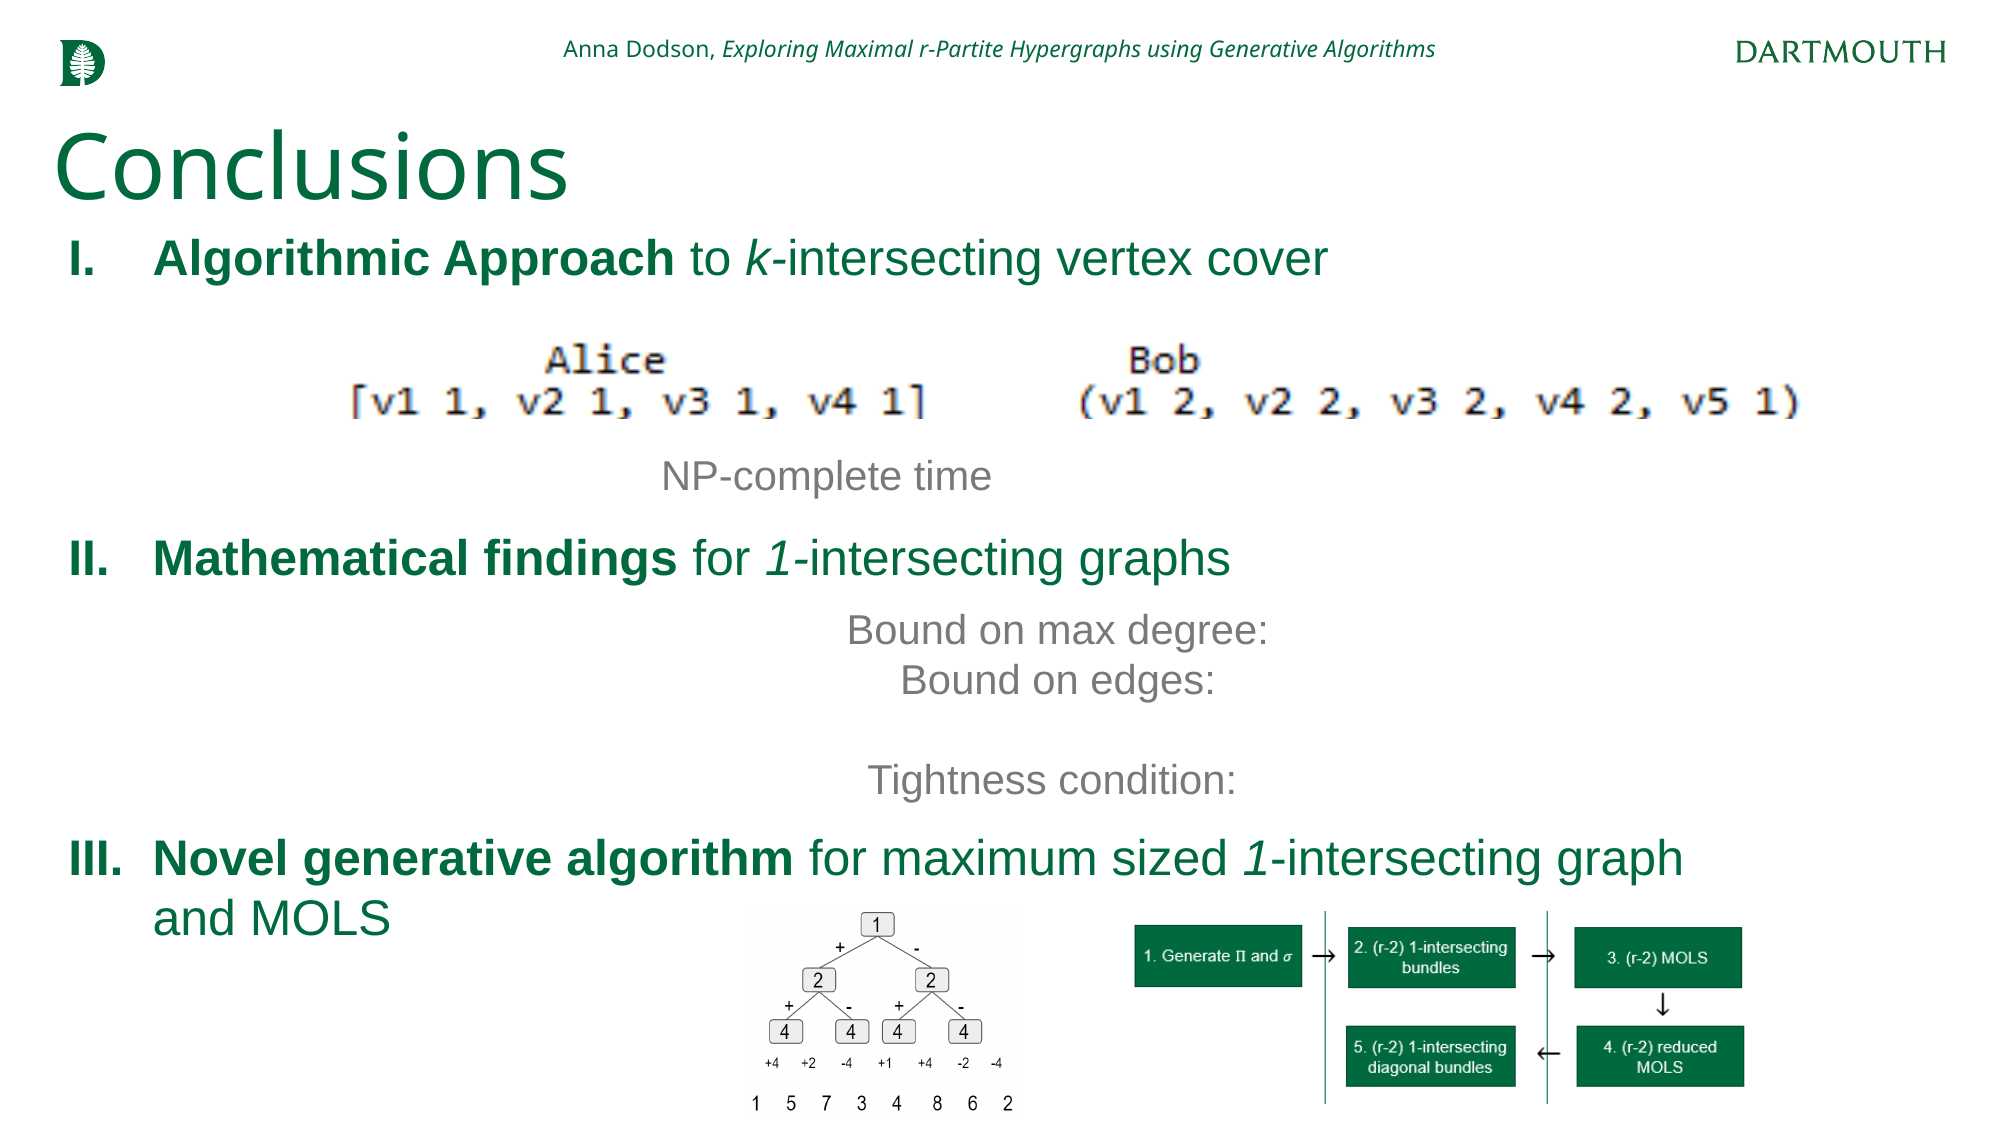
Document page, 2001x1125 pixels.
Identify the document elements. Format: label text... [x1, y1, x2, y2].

picture [1124, 911, 1771, 1104]
picture [1735, 39, 1947, 64]
picture [60, 40, 105, 86]
text_box Algorithmic Approach to k-intersecting vertex cover Mathematical findings for 1-intersecting graphs Novel generative algorithm for maximum sized 1-intersecting graph and MOLS [53, 218, 1713, 1125]
footer Anna Dodson, Exploring Maximal r-Partite Hypergraphs using Generative Algorithms [390, 30, 1610, 66]
picture [324, 336, 1861, 419]
picture [745, 906, 1021, 1117]
title Conclusions [52, 125, 1947, 238]
